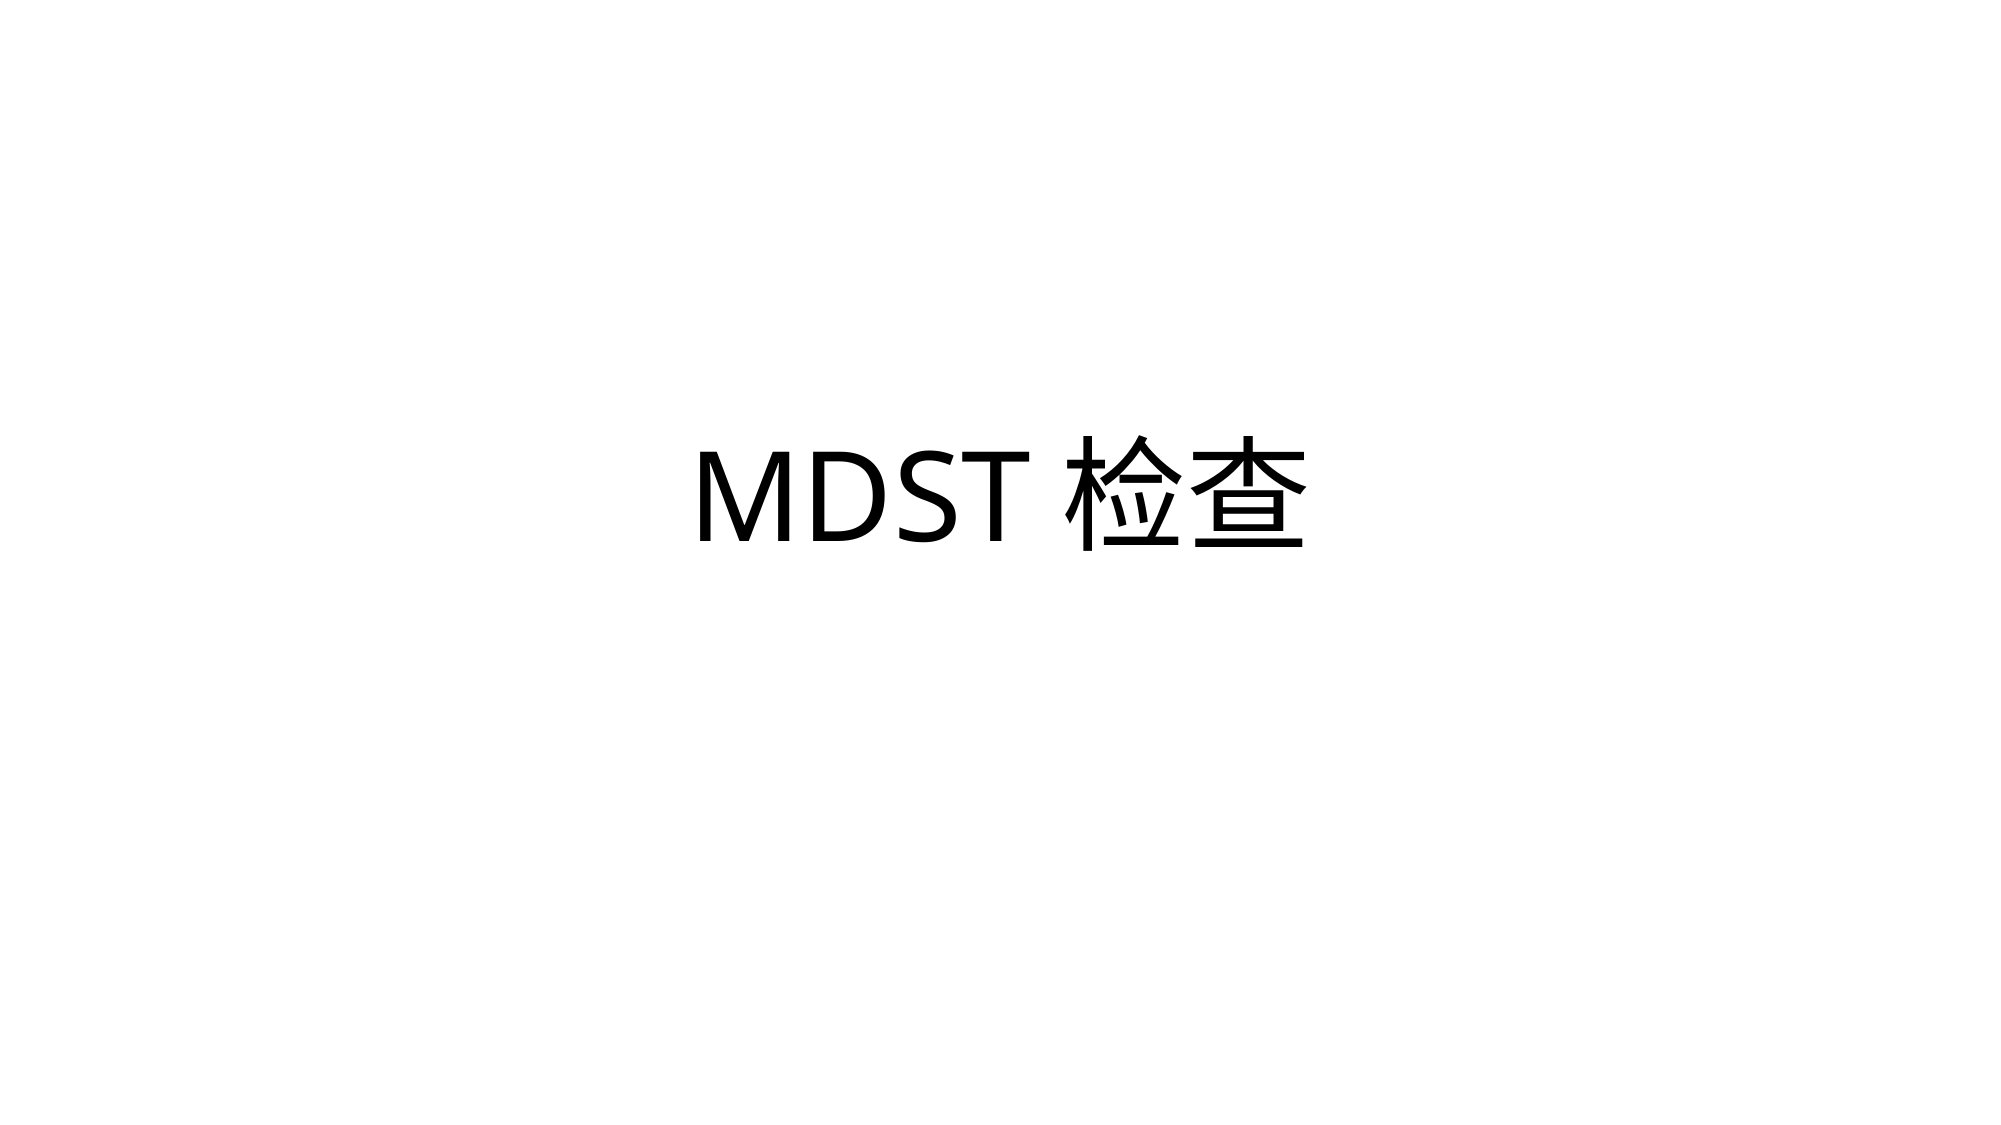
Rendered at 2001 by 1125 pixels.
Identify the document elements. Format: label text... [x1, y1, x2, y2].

title MDST检查 [249, 184, 1750, 576]
